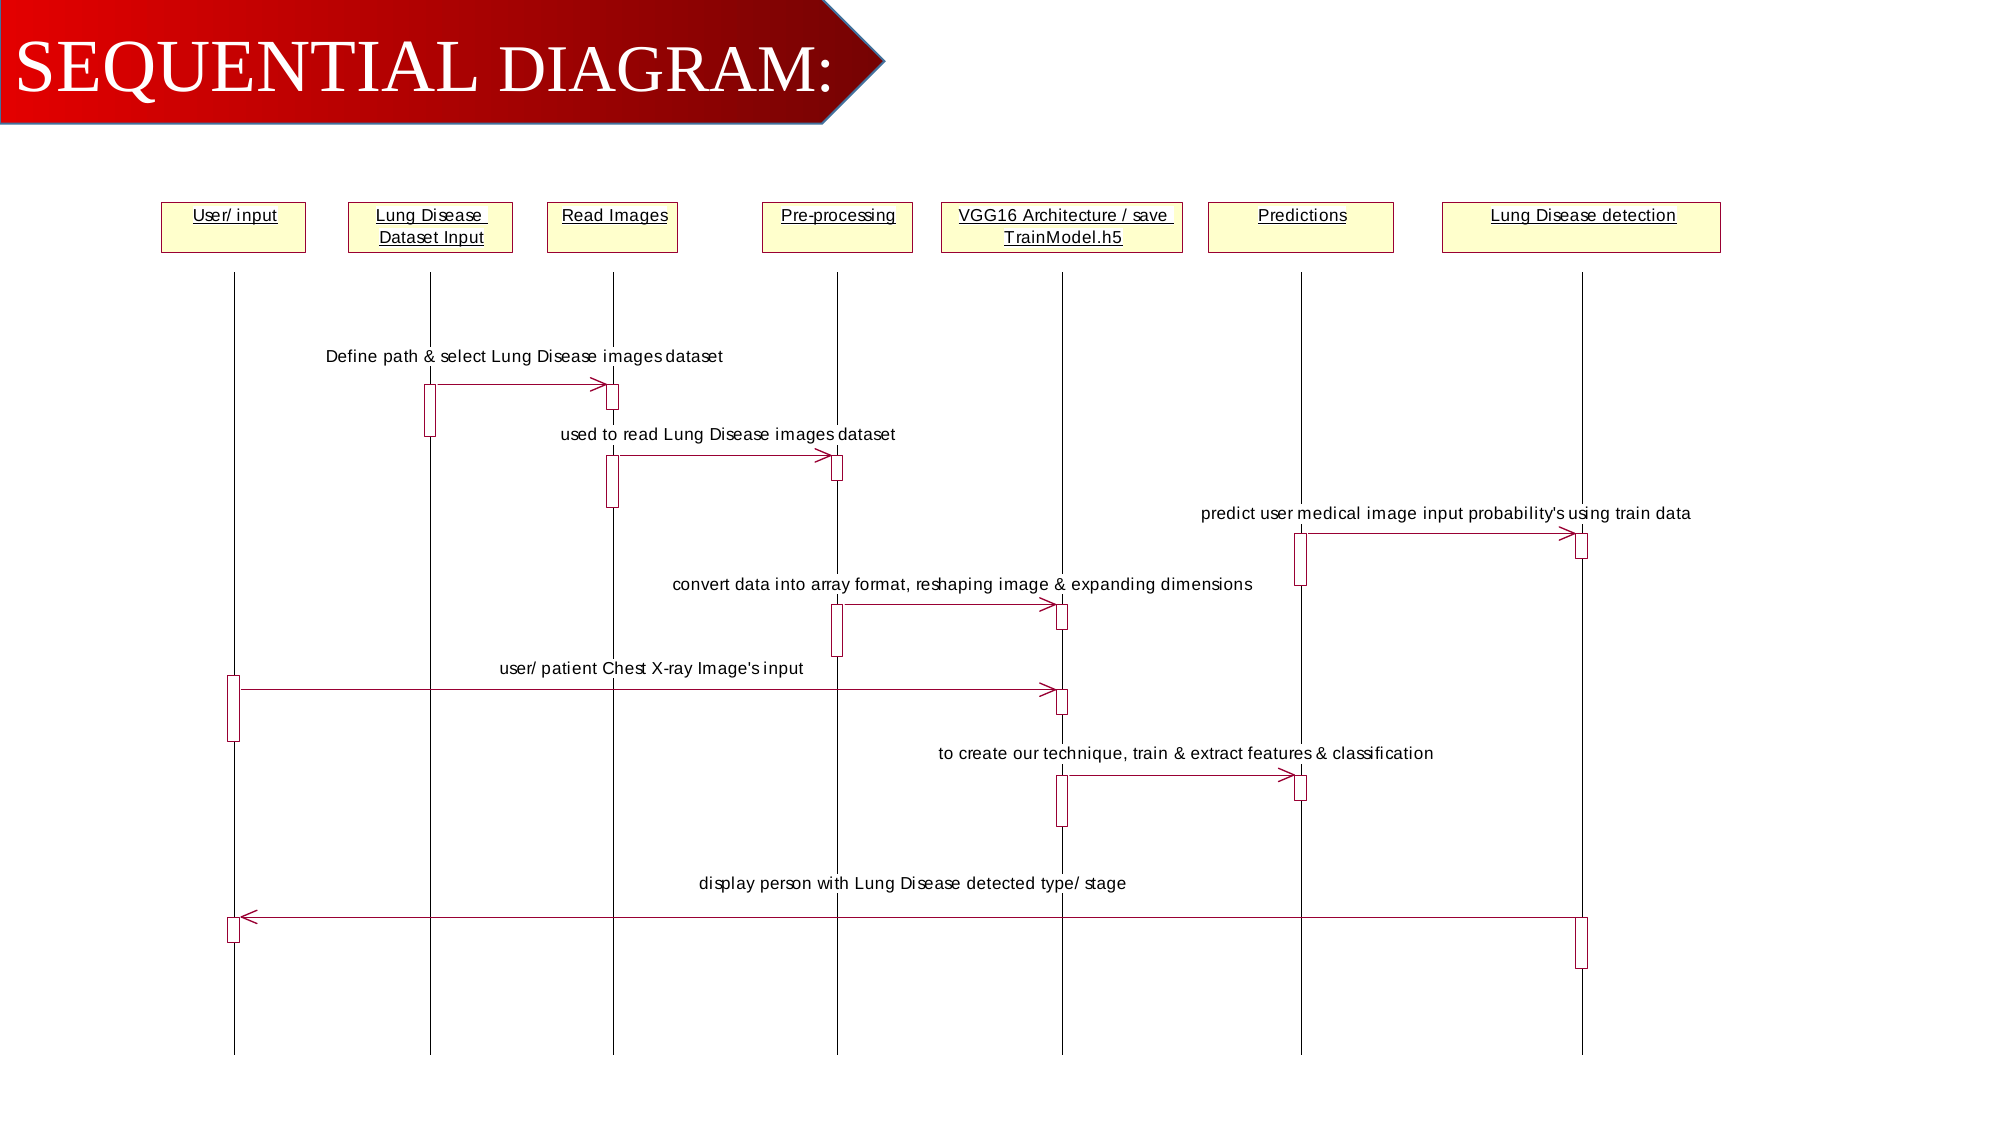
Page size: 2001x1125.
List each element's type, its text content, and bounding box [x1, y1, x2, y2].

picture [83, 159, 1800, 1098]
text_box SEQUENTIAL DIAGRAM: [0, 0, 886, 125]
